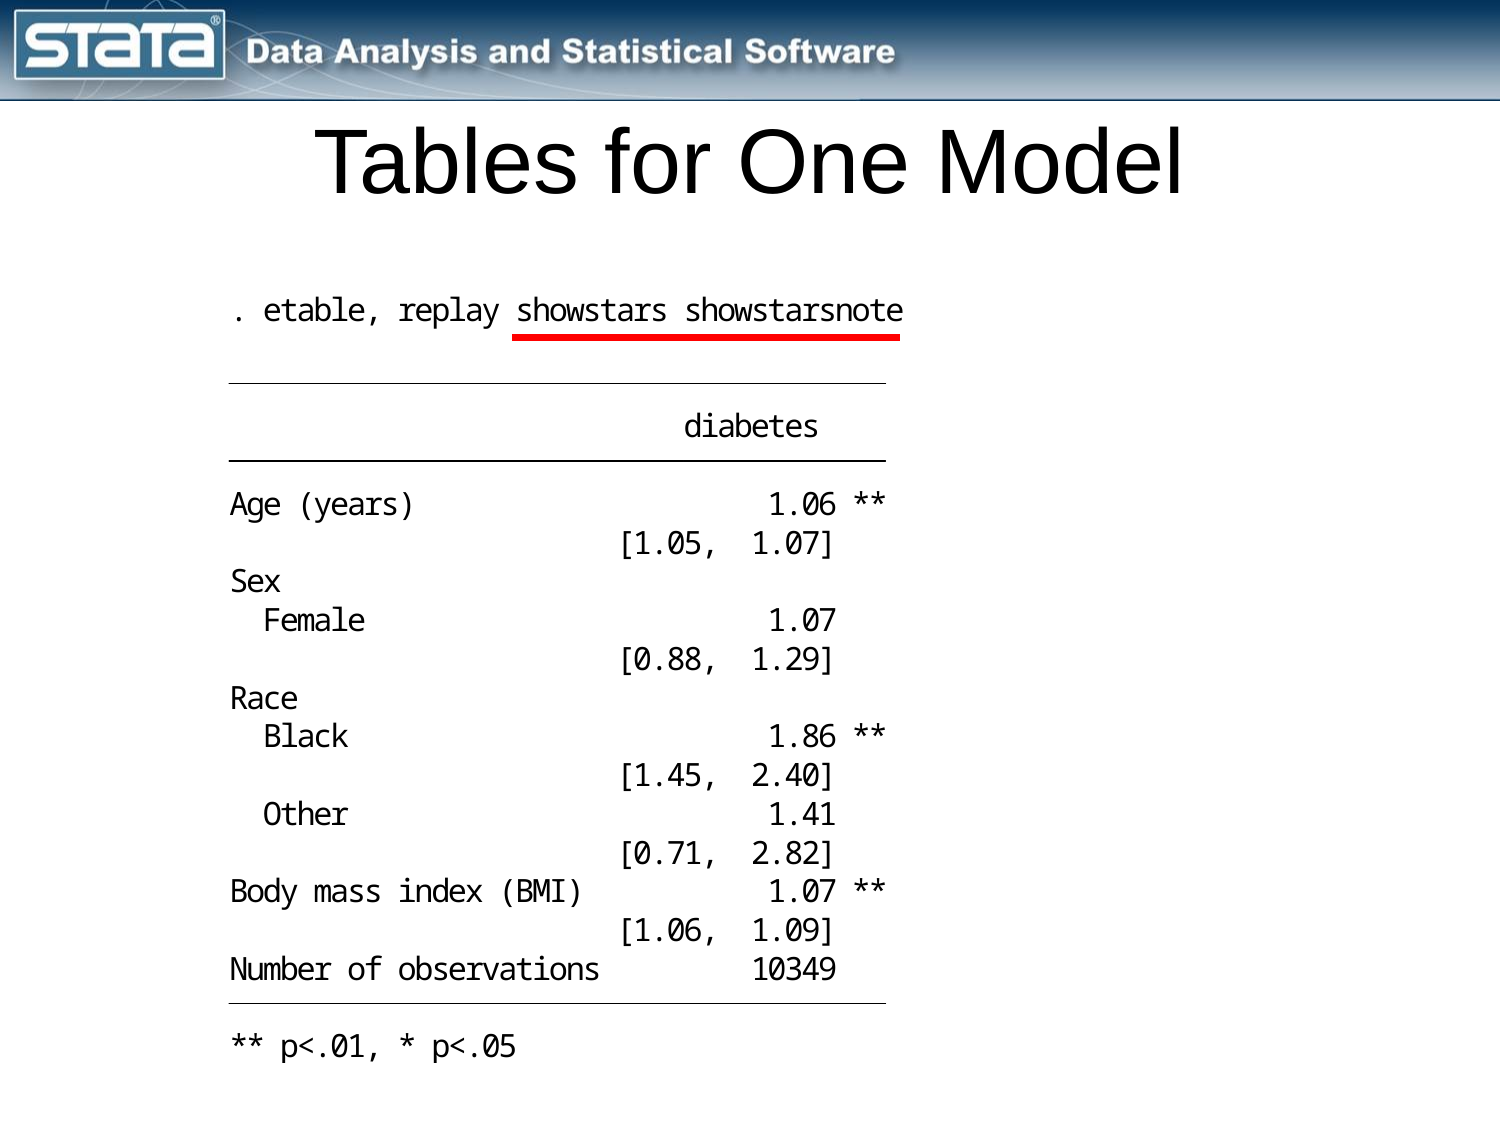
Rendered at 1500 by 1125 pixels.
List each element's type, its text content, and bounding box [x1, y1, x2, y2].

title Tables for One Model [0, 108, 1500, 213]
picture [0, 0, 1500, 102]
picture [212, 287, 957, 1063]
